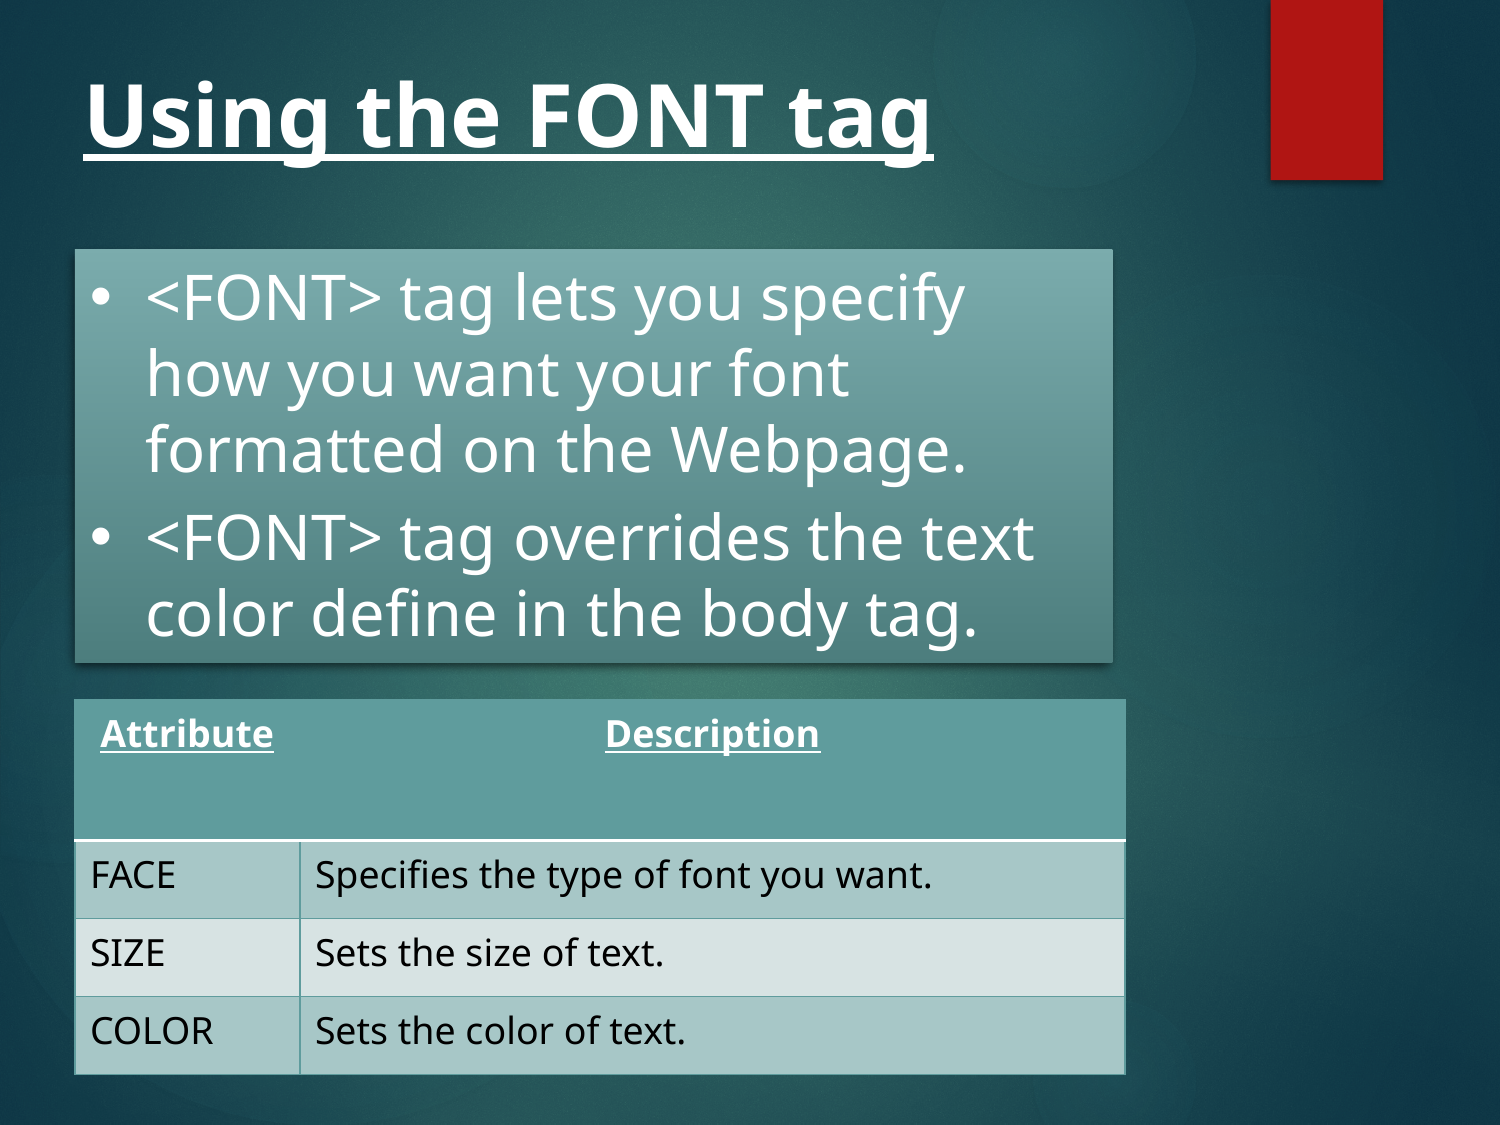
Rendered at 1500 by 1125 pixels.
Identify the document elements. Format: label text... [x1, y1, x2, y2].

text_box <FONT> tag lets you specify how you want your font formatted on the Webpage. <FONT> tag overrides the text color define in the body tag. [74, 249, 1113, 663]
table_cell SIZE [76, 919, 299, 996]
title Using the FONT tag [0, 52, 1188, 200]
table_header Description [301, 701, 1124, 839]
table_header Attribute [76, 701, 299, 839]
table_cell Sets the size of text. [301, 919, 1124, 996]
table_cell COLOR [76, 997, 299, 1074]
table_cell Sets the color of text. [301, 997, 1124, 1074]
table_cell Specifies the type of font you want. [301, 842, 1124, 918]
table_cell FACE [76, 842, 299, 918]
